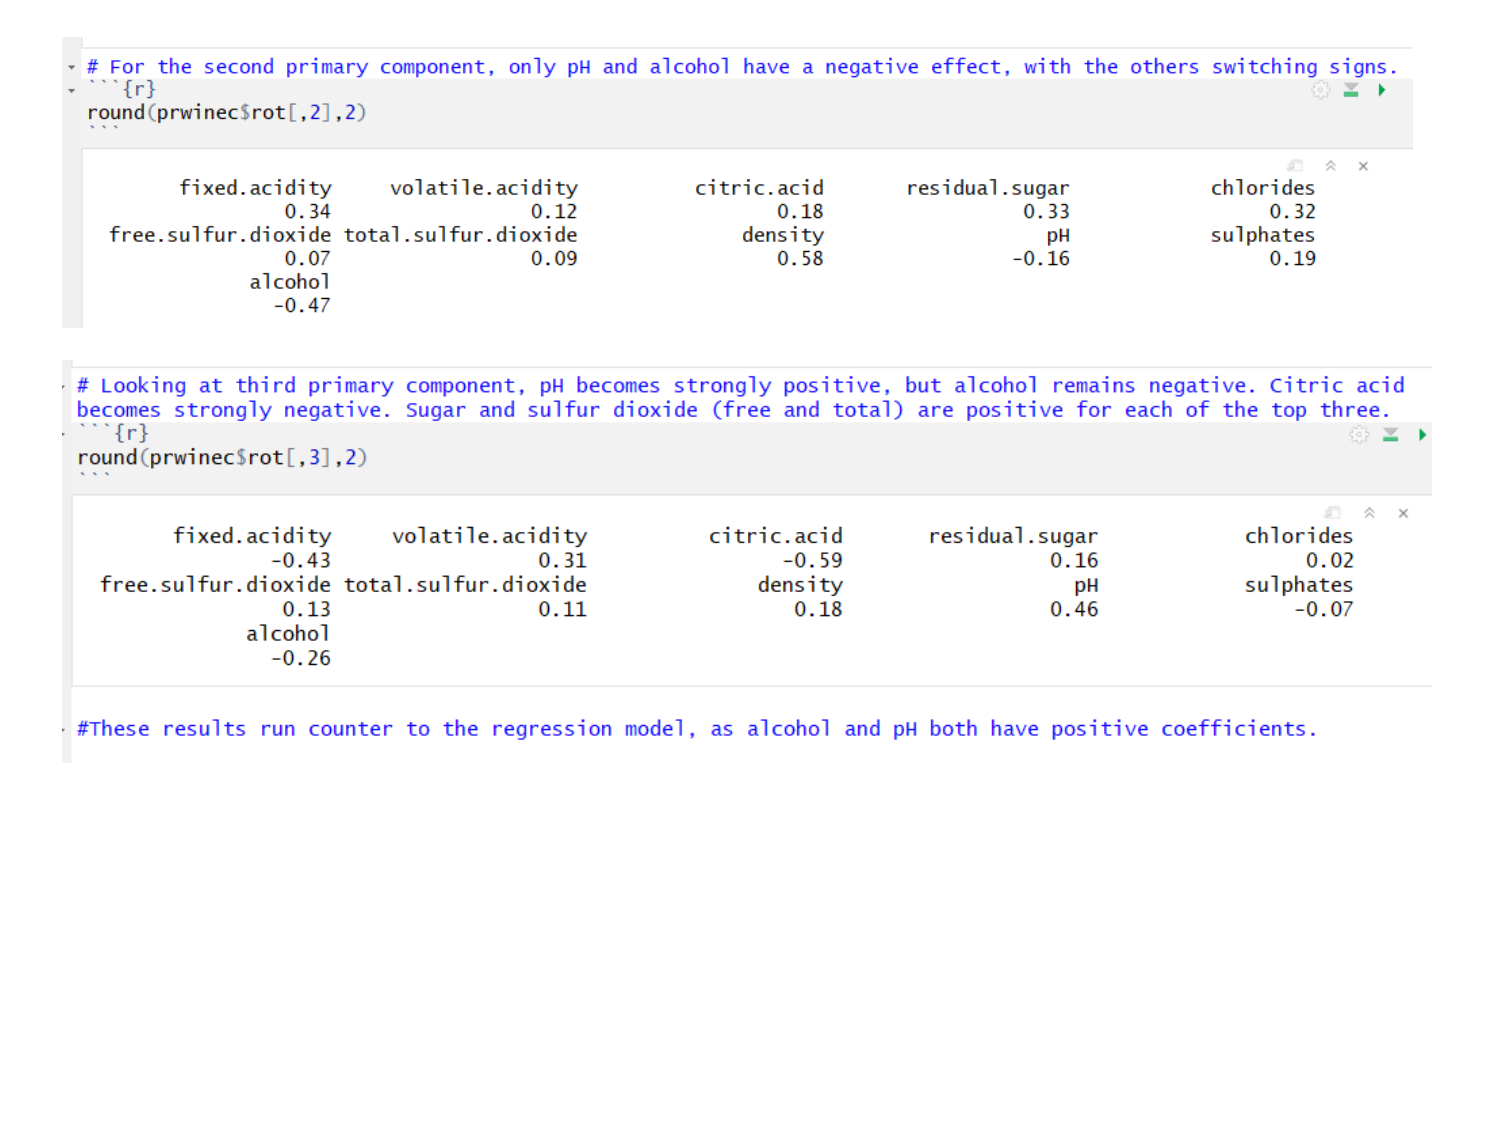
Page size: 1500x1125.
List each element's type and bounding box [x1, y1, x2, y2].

picture [62, 360, 1432, 763]
list [62, 37, 1413, 328]
